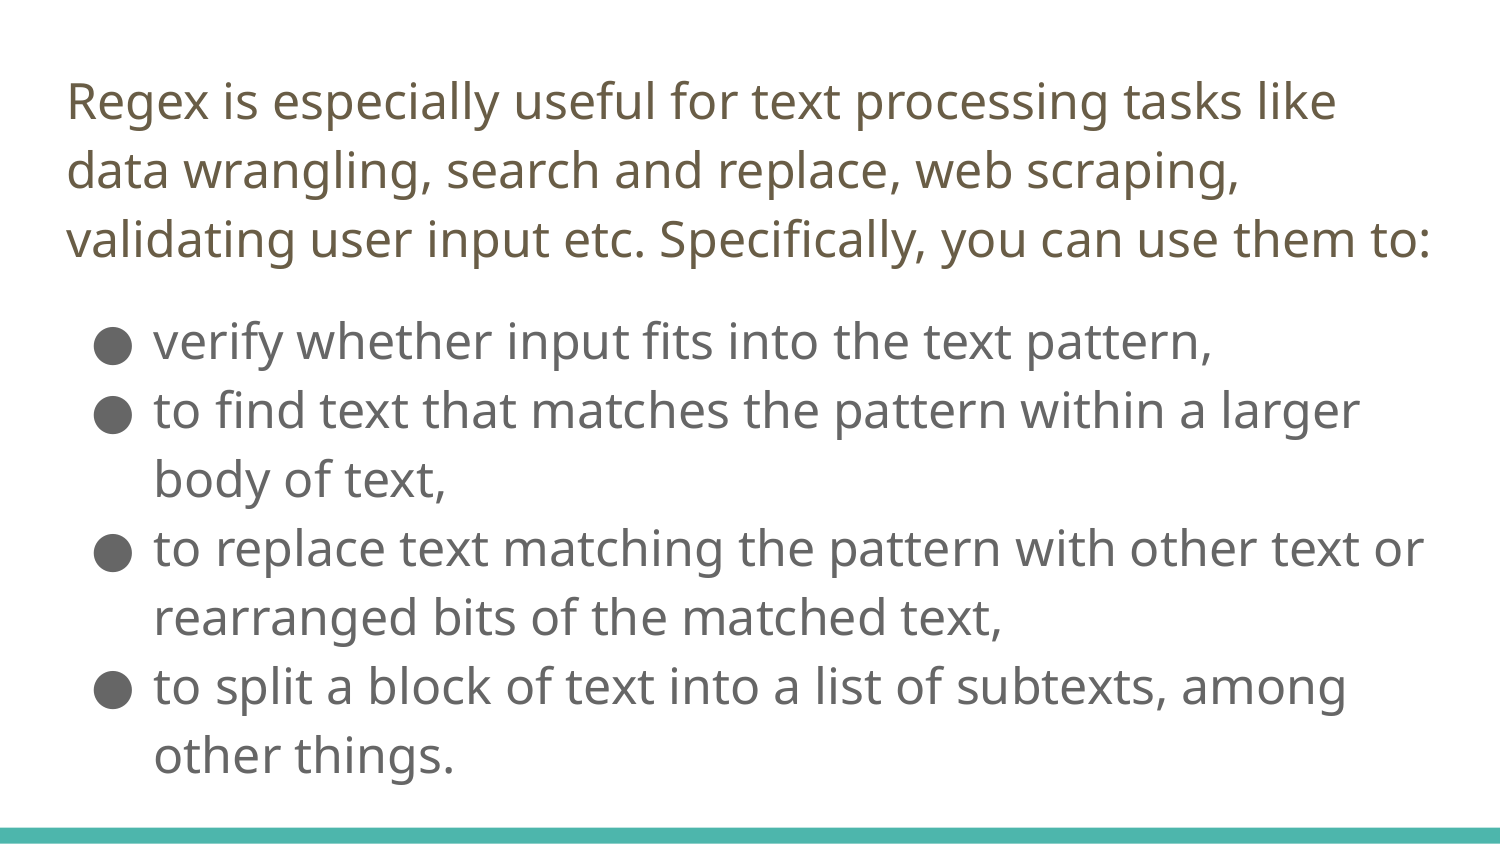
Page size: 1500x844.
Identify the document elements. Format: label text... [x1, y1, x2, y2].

list Regex is especially useful for text processing tasks like data wrangling, search and replace, web scraping, validating user input etc. Specifically, you can use them to: verify whether input fits into the text pattern, to find text that matches the pattern within a larger body of text, to replace text matching the pattern with other text or rearranged bits of the matched text, to split a block of text into a list of subtexts, among other things. [51, 45, 1449, 588]
